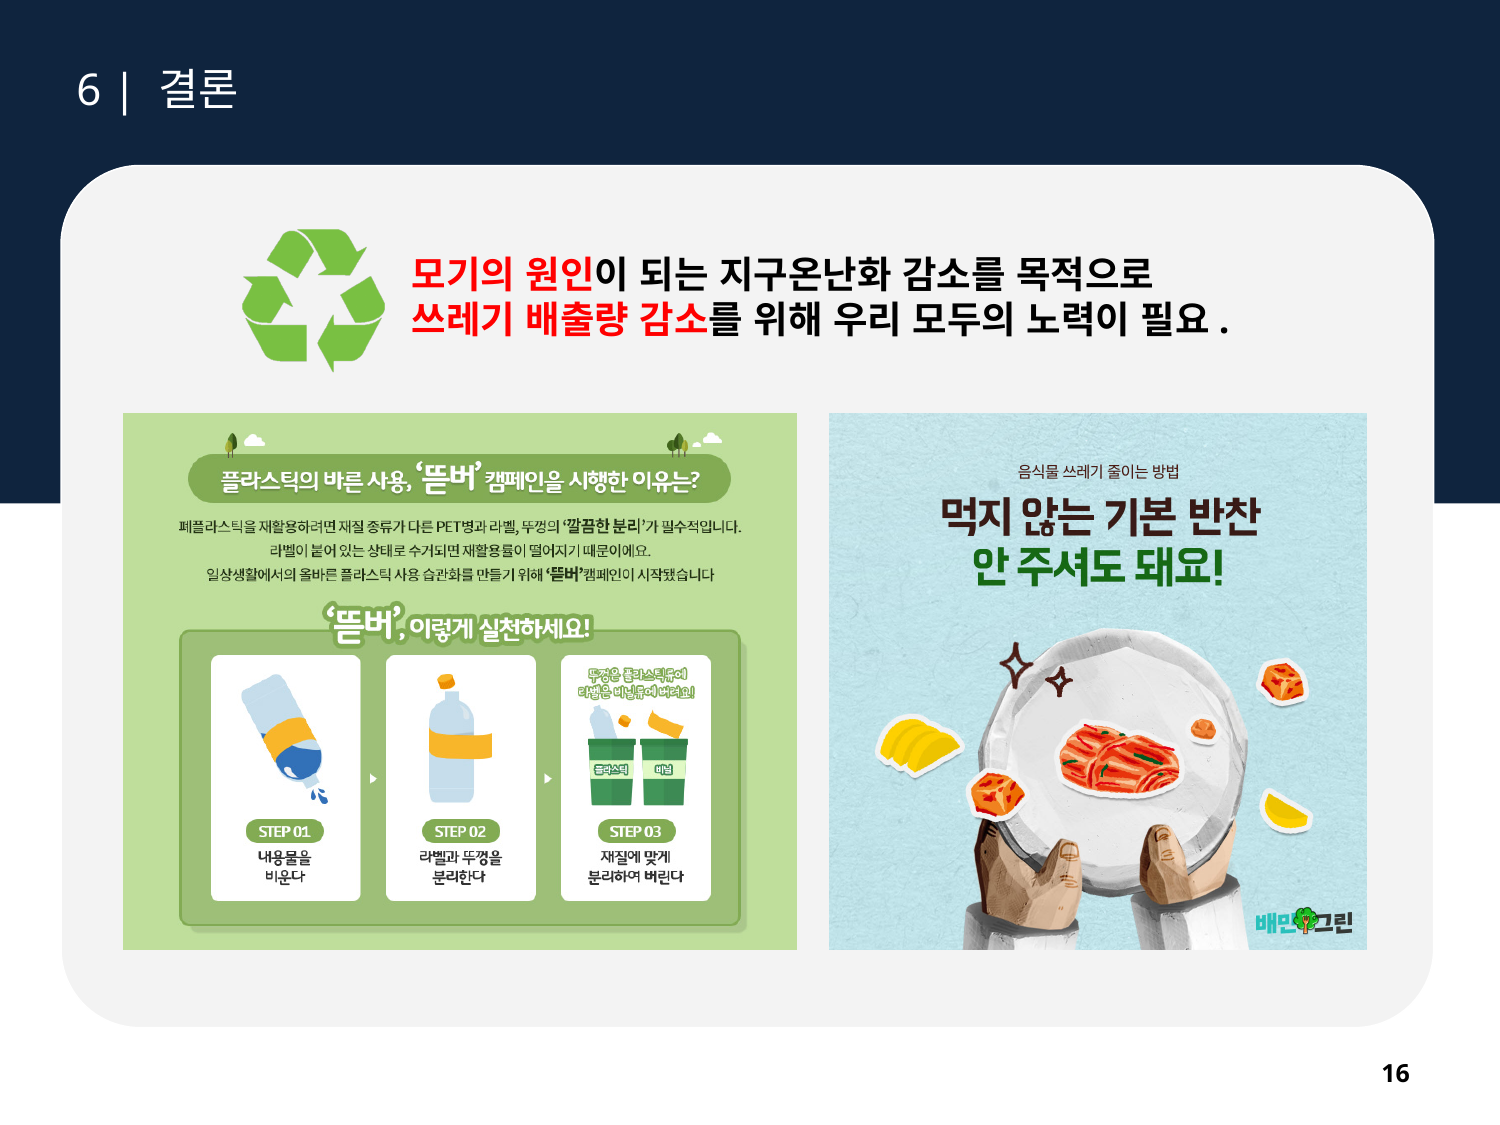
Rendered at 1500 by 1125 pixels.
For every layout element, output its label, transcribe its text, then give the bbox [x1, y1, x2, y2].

text_box [61, 165, 1434, 1028]
text_box [0, 0, 1500, 504]
slide_number 16 [1074, 1042, 1425, 1103]
picture [122, 412, 797, 951]
text_box 6 | 결론 [61, 54, 735, 244]
picture [242, 229, 385, 373]
text_box 모기의 원인이 되는 지구온난화 감소를 목적으로 쓰레기 배출량 감소를 위해 우리 모두의 노력이 필요. [261, 193, 1331, 391]
picture [829, 412, 1367, 951]
